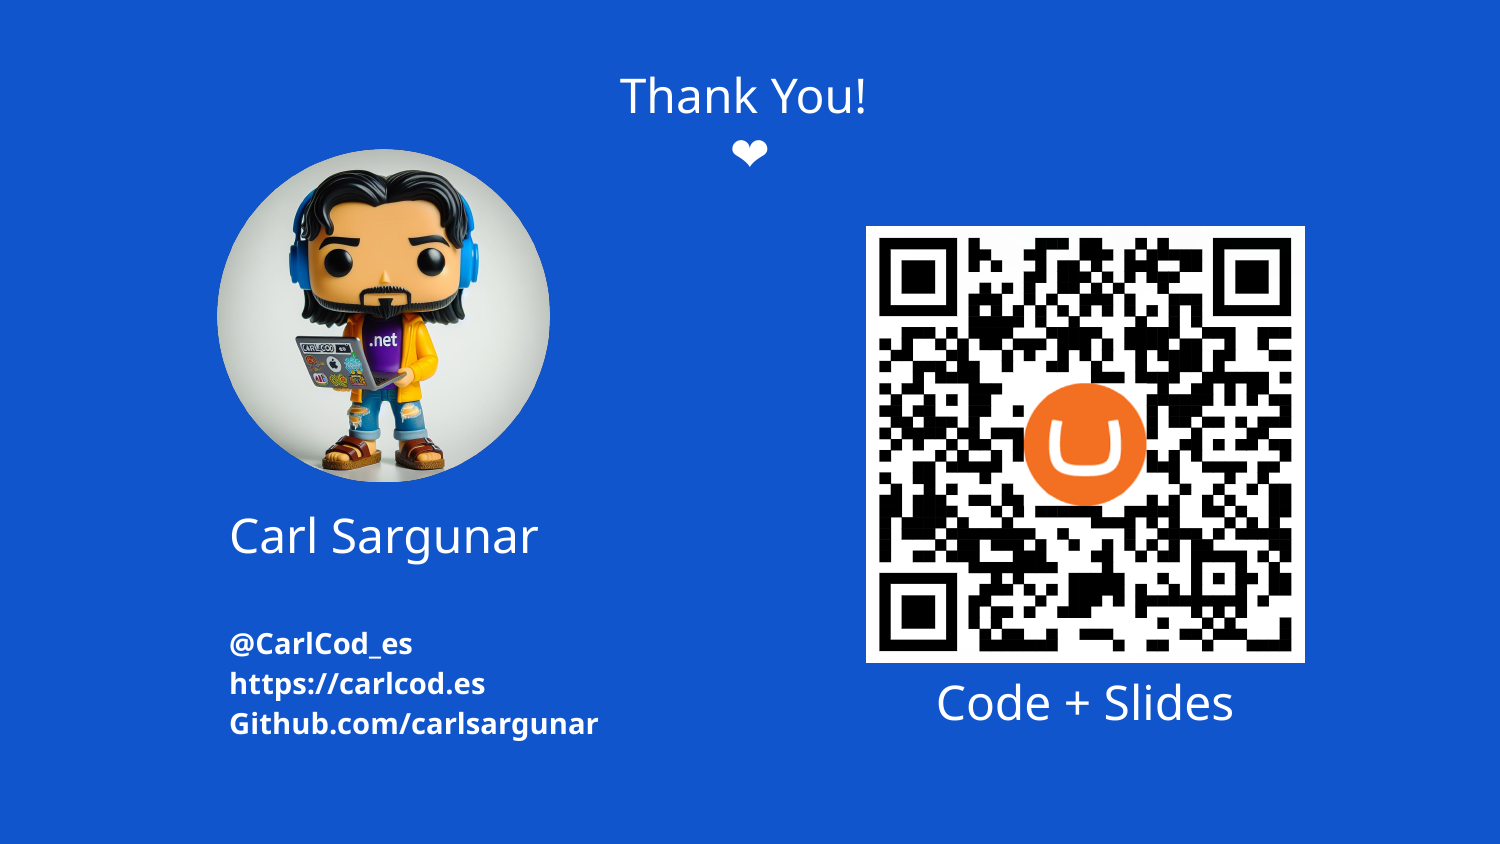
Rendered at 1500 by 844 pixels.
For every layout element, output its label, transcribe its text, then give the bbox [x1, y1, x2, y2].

text_box @CarlCod_es https://carlcod.es Github.com/carlsargunar [217, 573, 789, 831]
picture [217, 149, 550, 482]
text_box Carl Sargunar [217, 469, 582, 574]
picture [865, 226, 1305, 663]
text_box Code + Slides [903, 671, 1267, 741]
text_box Thank You! ❤️🙂🙏🤘🎸 [499, 87, 1001, 193]
